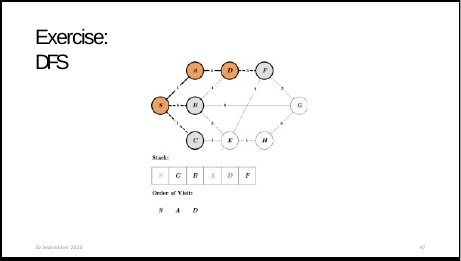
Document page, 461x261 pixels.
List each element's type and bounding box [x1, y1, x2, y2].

text_box [0, 0, 461, 261]
